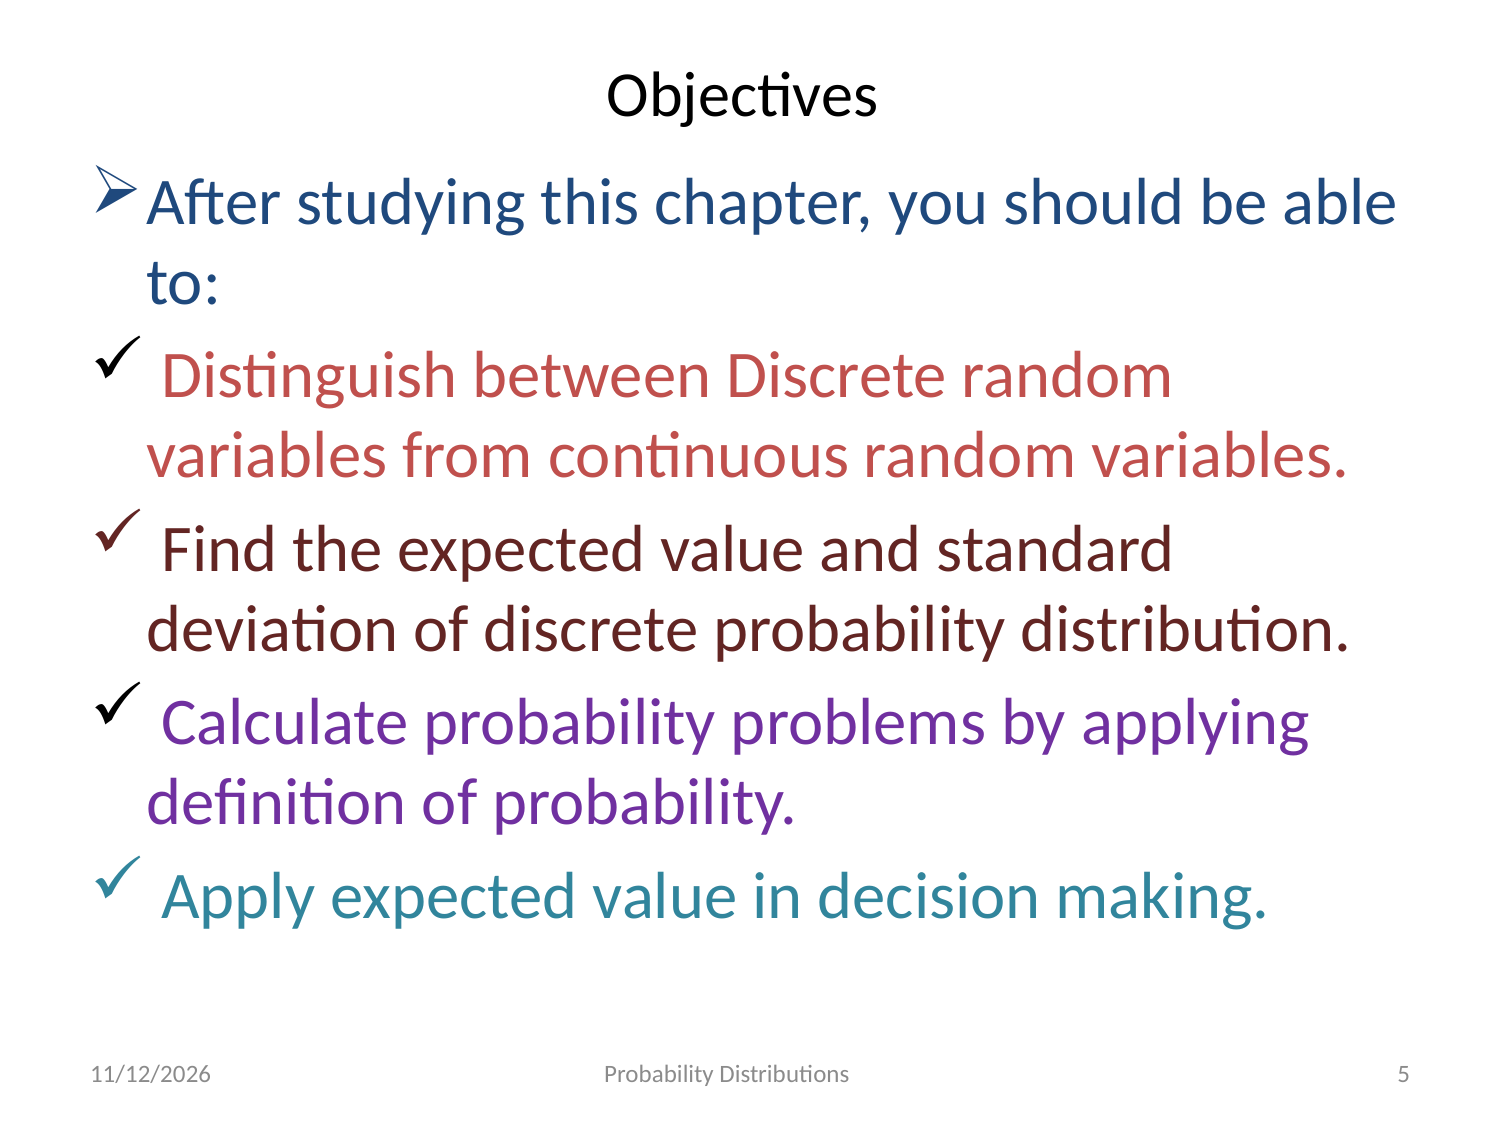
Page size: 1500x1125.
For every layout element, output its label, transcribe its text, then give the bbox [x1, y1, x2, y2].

slide_number 5 [1074, 1042, 1425, 1103]
slide_number 31-May-18 [75, 1042, 425, 1103]
title Objectives [75, 45, 1425, 138]
footer Probability Distributions [512, 1042, 988, 1103]
list After studying this chapter, you should be able to: Distinguish between Discrete random variables from continuous random variables. Find the expected value and standard deviation of discrete probability distribution. Calculate probability problems by applying definition of probability. Apply expected value in decision making. [75, 149, 1425, 1005]
